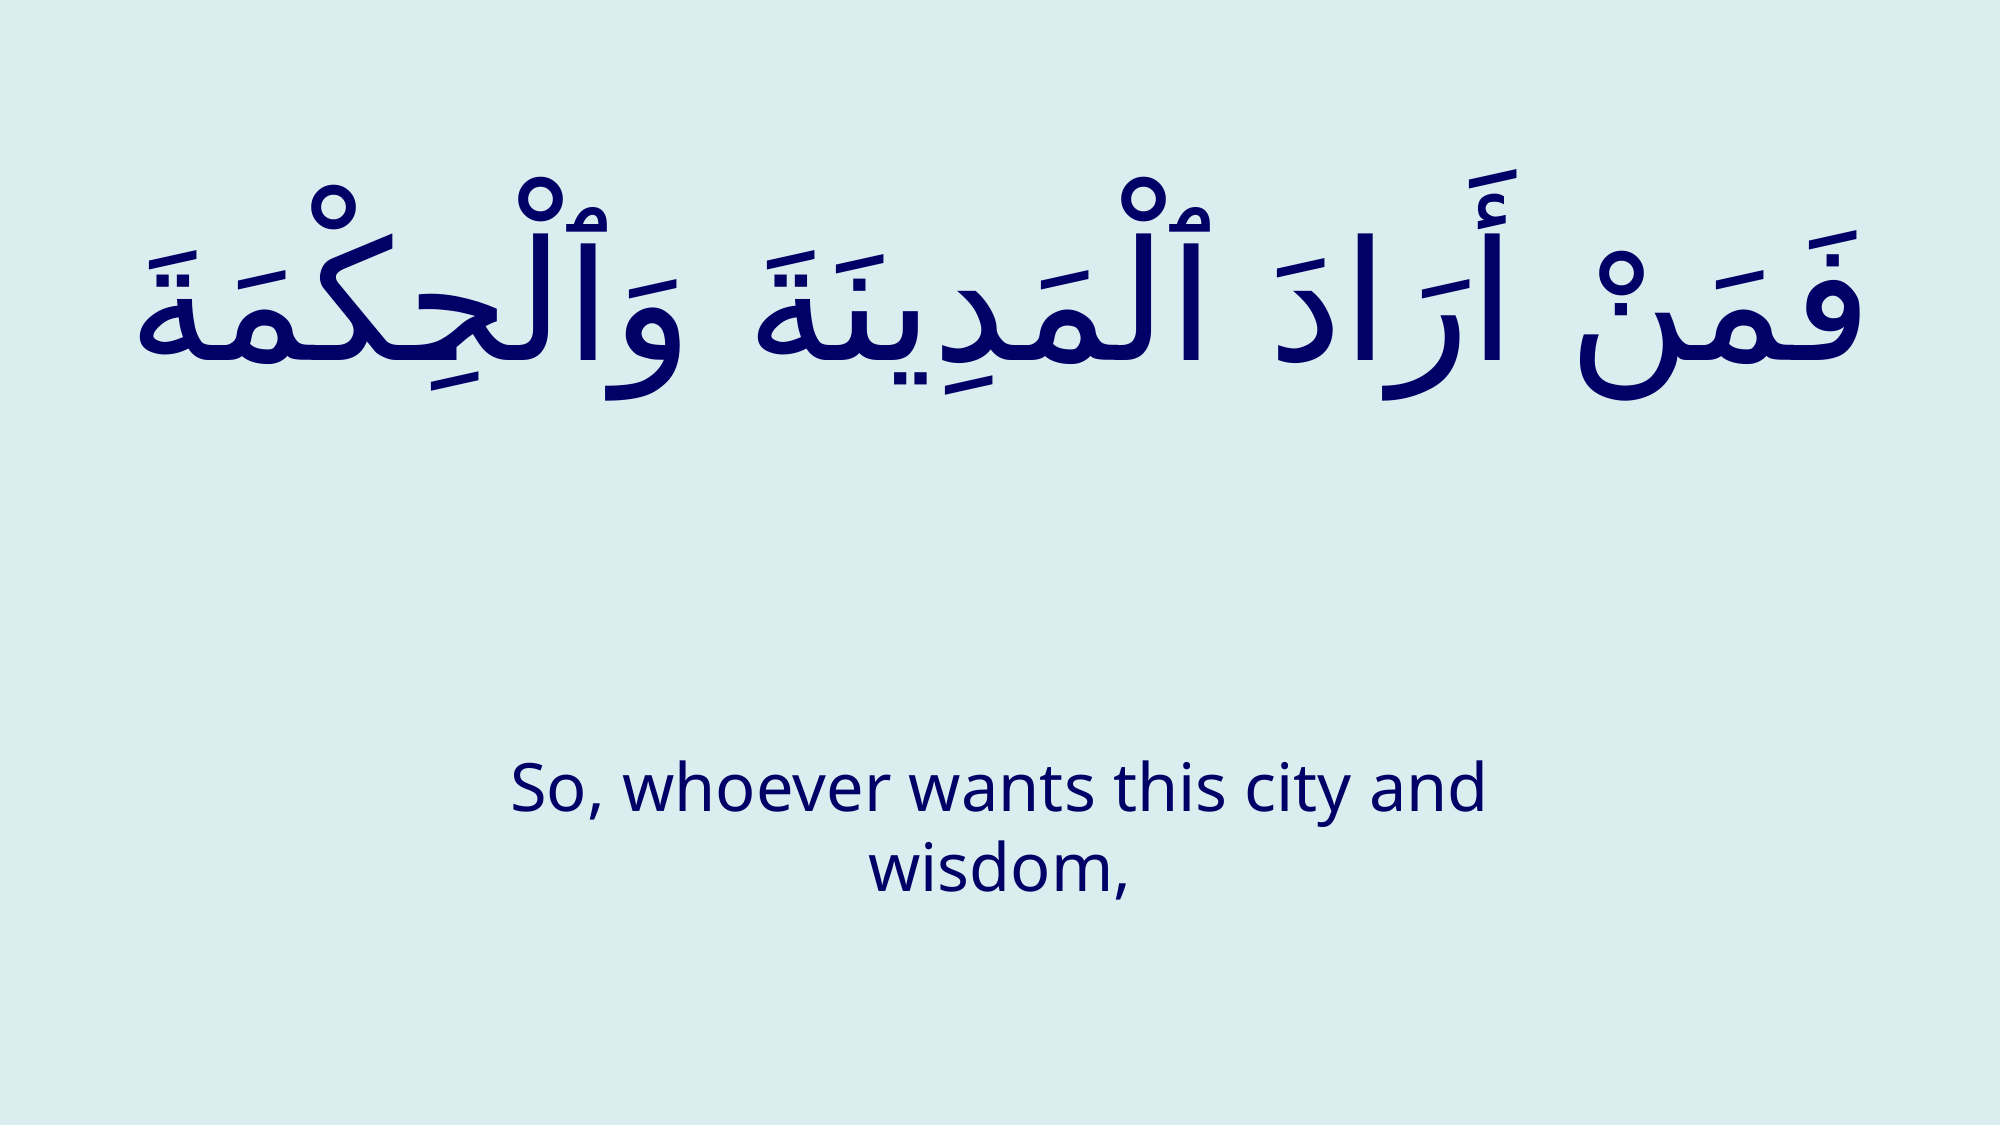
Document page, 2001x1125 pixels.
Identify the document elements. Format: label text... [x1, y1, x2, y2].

list So, whoever wants this city and wisdom, [356, 737, 1644, 1050]
title فَمَنْ أَرَادَ ٱلْمَدِينَةَ وَٱلْحِكْمَةَ [0, 200, 2000, 388]
